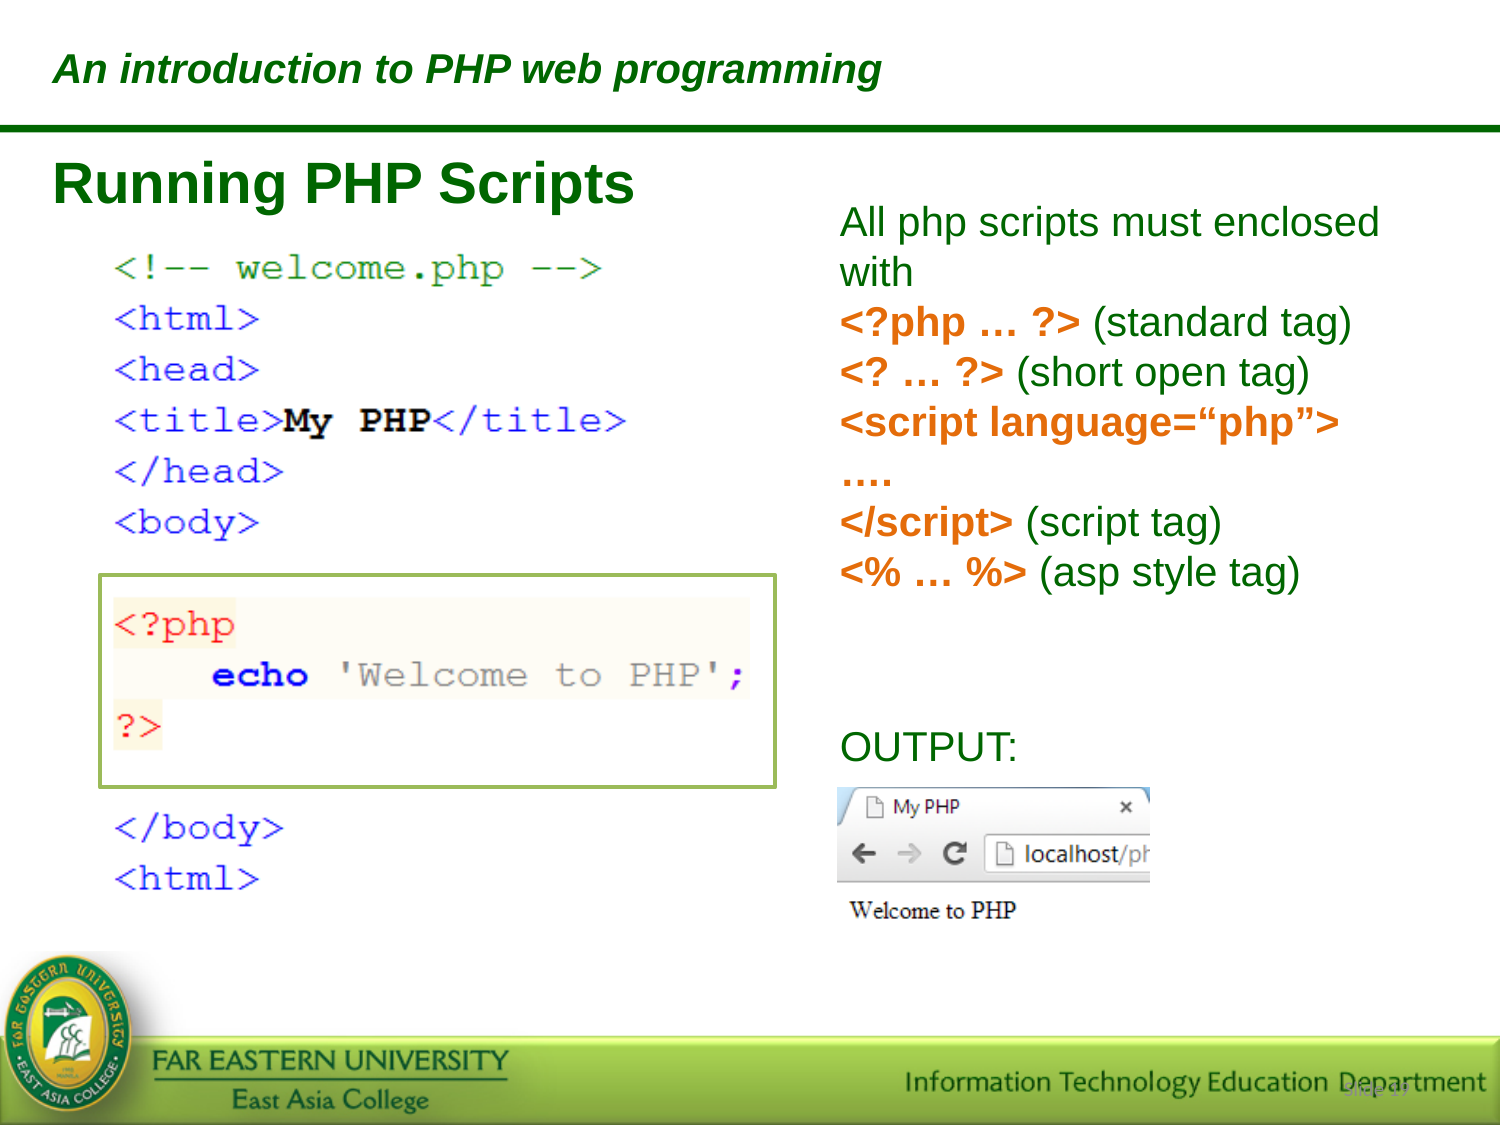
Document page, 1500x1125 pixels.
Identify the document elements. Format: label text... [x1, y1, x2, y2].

picture [0, 951, 1500, 1125]
text_box An introduction to PHP web programming [37, 34, 950, 100]
slide_number Slide 19 [1074, 1042, 1425, 1103]
picture [837, 787, 1151, 944]
text_box All php scripts must enclosed with <?php … ?> (standard tag) <? … ?> (short open tag) <script language=“php”> …. </script> (script tag) <% … %> (asp style tag) [825, 187, 1463, 603]
text_box OUTPUT: [825, 712, 1163, 778]
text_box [99, 249, 776, 907]
text_box [0, 123, 1500, 135]
text_box Running PHP Scripts [37, 137, 1463, 223]
